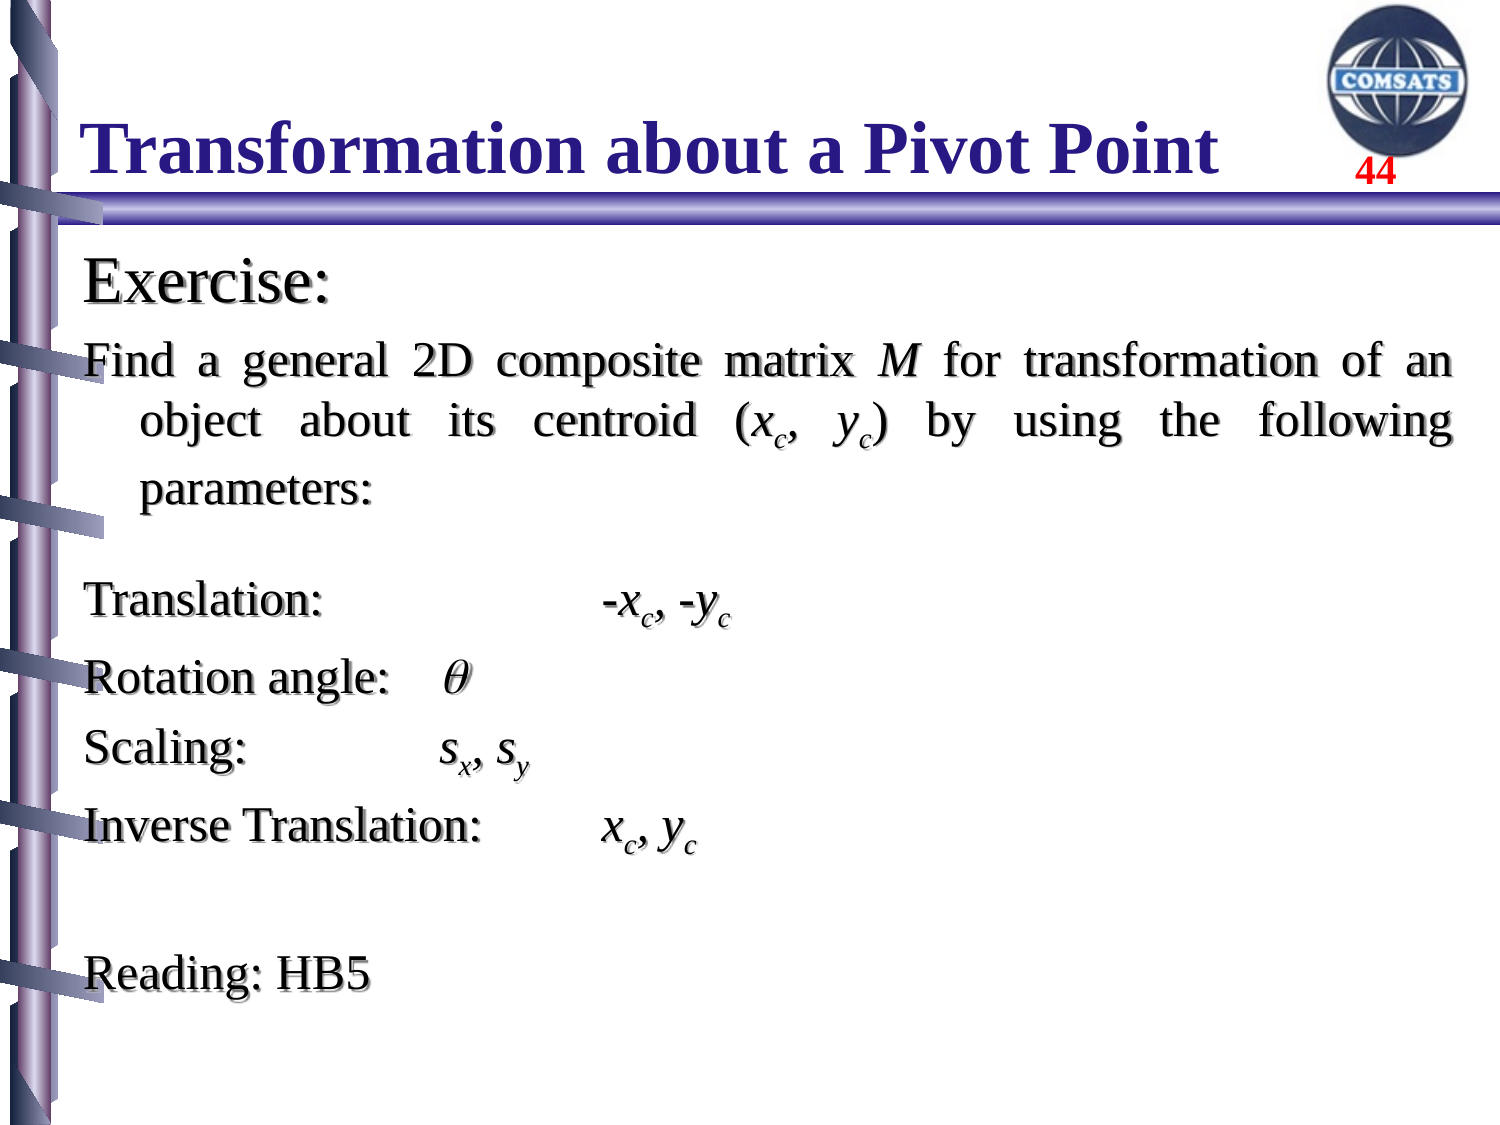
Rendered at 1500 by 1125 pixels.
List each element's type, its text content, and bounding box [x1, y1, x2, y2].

title Transformation about a Pivot Point [64, 20, 1286, 197]
list Exercise: Find a general 2D composite matrix M for transformation of an object about its centroid (xc, yc) by using the following parameters: Translation: -xc, -yc Rotation angle:  Scaling: sx, sy Inverse Translation: xc, yc Reading: HB5 [67, 228, 1469, 1092]
picture [1317, 1, 1478, 161]
